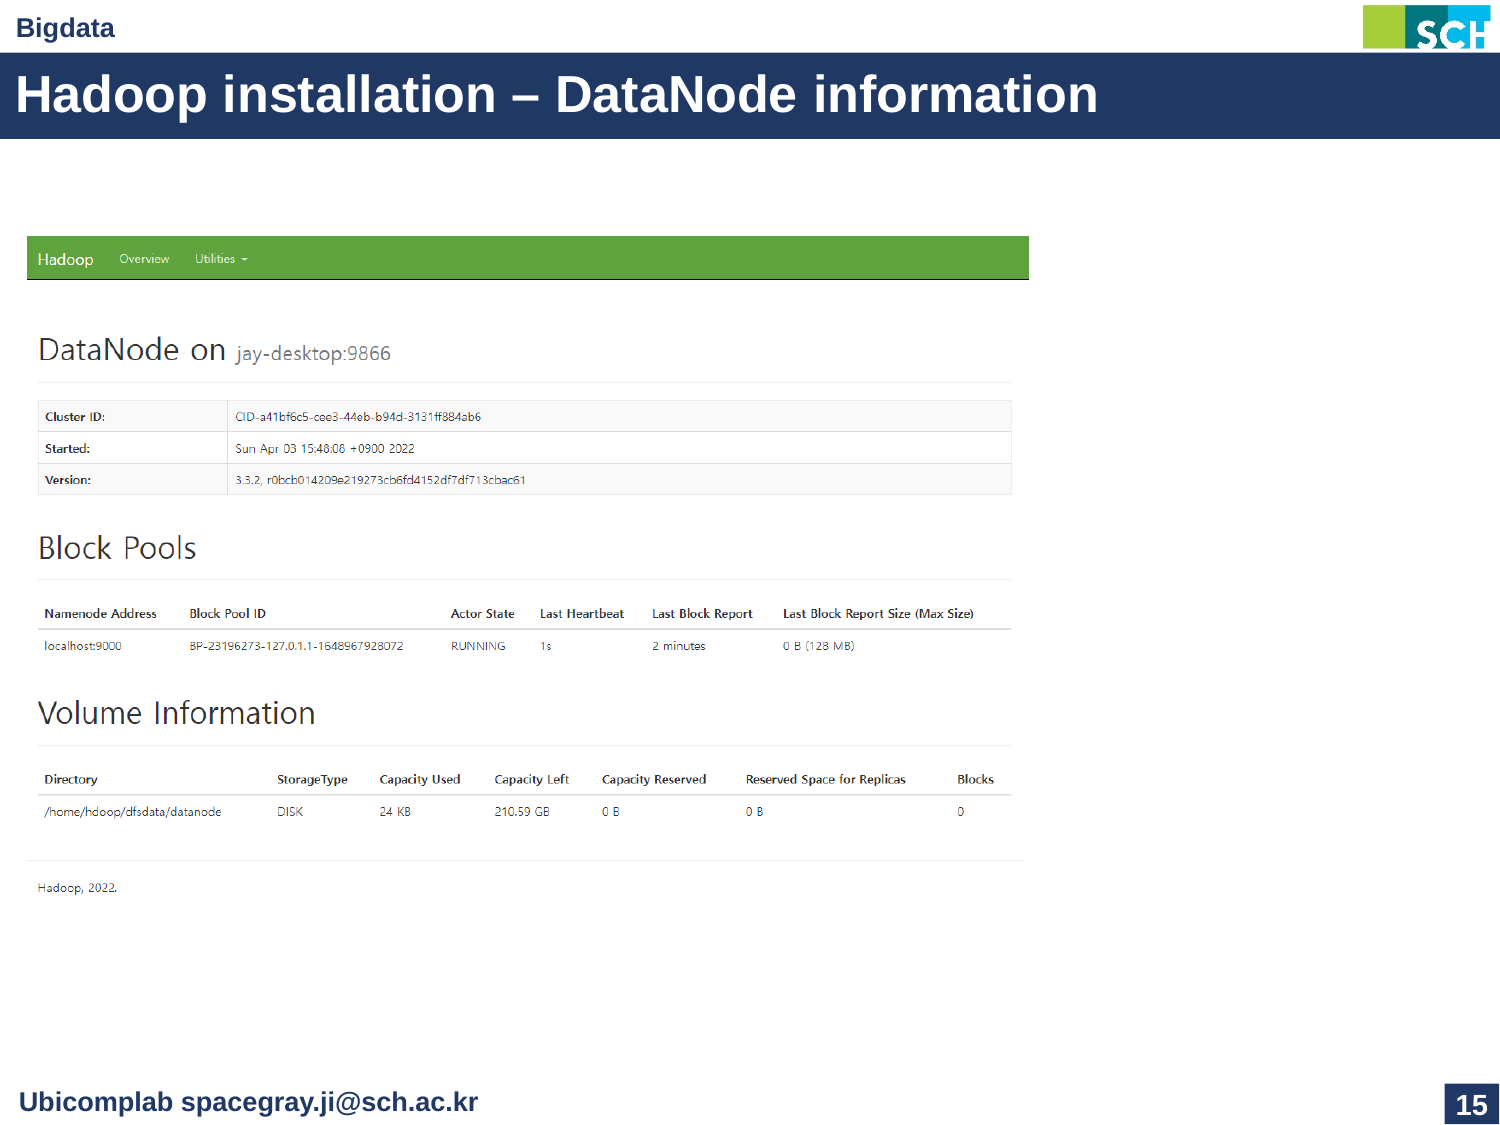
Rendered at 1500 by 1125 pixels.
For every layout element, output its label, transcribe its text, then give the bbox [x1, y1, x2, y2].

slide_number 15 [1444, 1083, 1500, 1125]
title Hadoop installation – DataNode information [0, 52, 1500, 139]
picture [1354, 2, 1499, 51]
picture [27, 236, 1029, 960]
